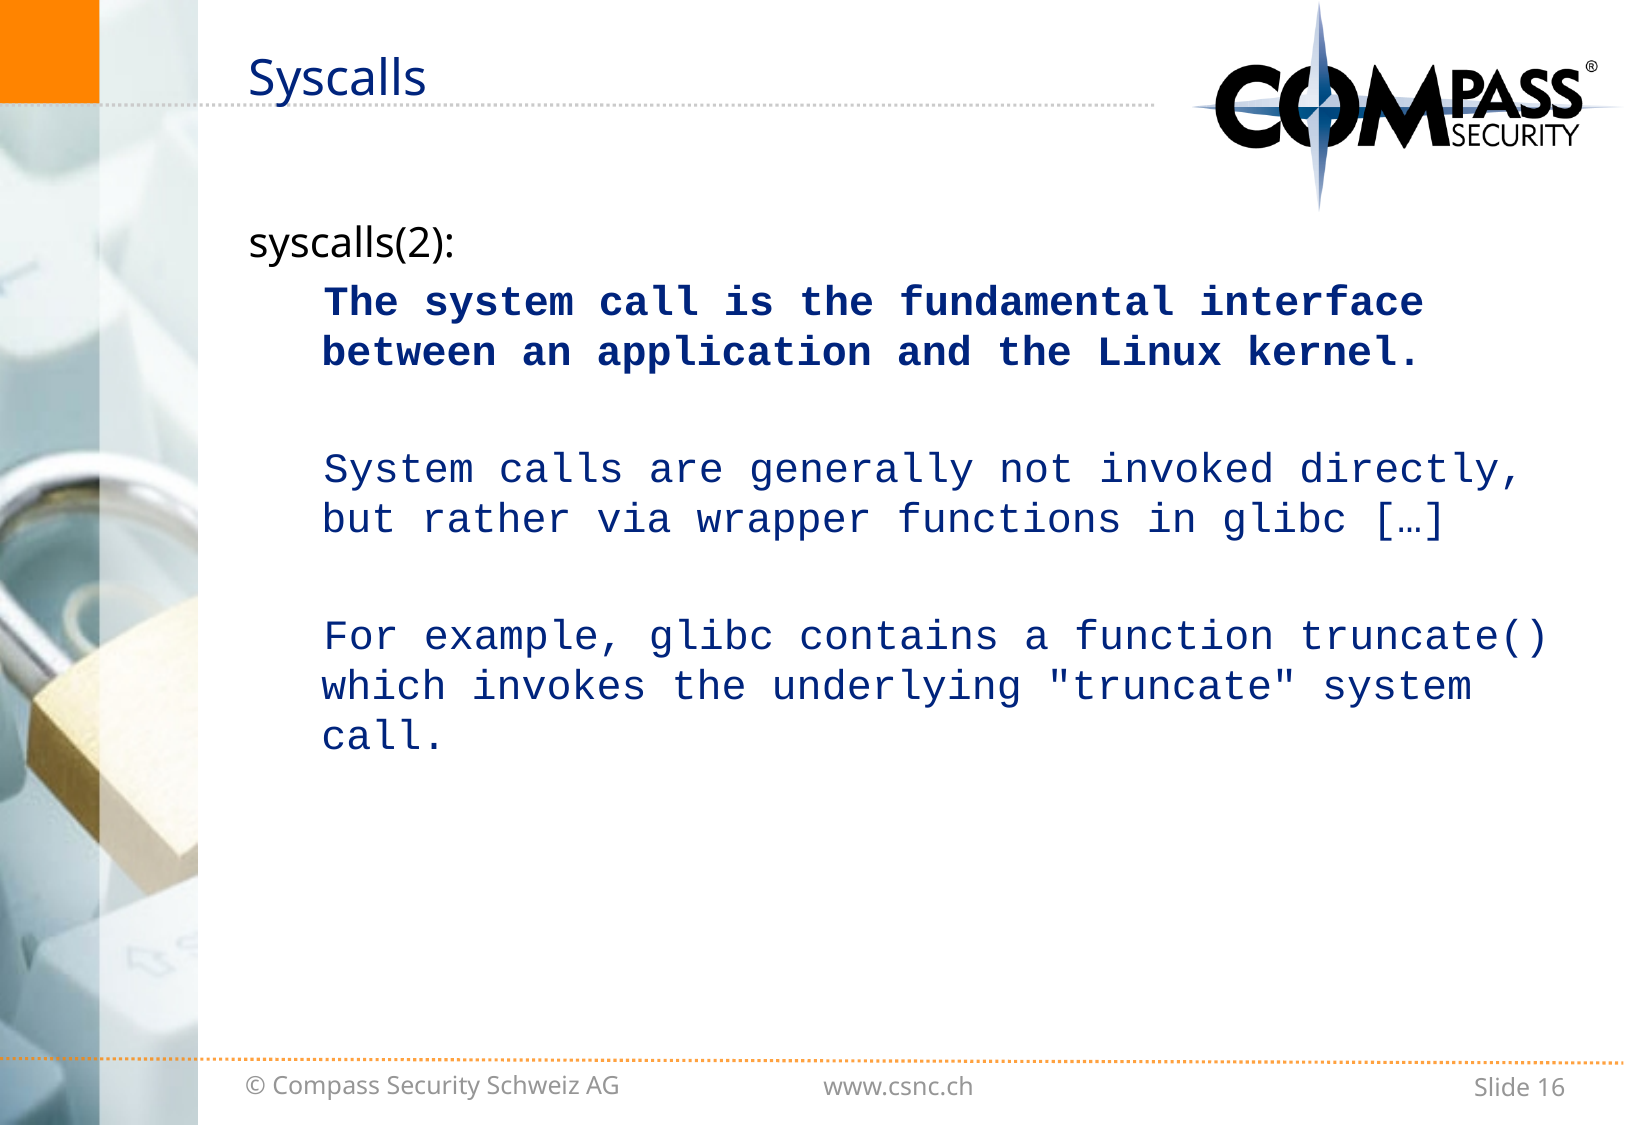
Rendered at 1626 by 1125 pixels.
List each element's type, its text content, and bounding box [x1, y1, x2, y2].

list syscalls(2): The system call is the fundamental interface between an application and the Linux kernel. System calls are generally not invoked directly, but rather via wrapper functions in glibc […] For example, glibc contains a function truncate() which invokes the underlying "truncate" system call. [233, 208, 1584, 1033]
picture [0, 0, 198, 1125]
title Syscalls [233, 0, 1144, 151]
picture [1192, 1, 1624, 212]
